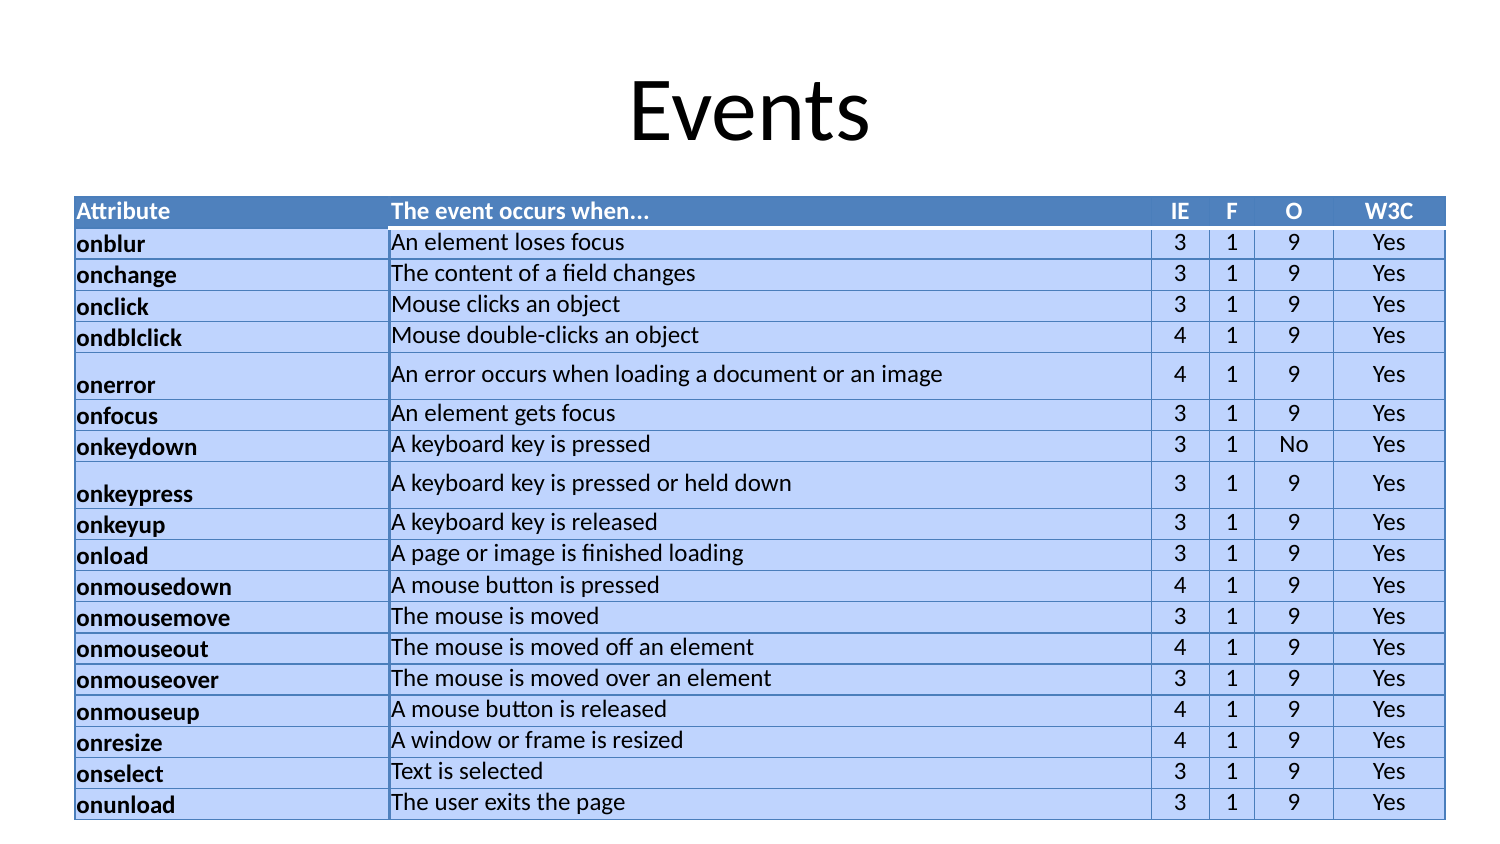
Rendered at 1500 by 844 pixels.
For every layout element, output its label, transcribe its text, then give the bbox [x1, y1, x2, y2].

table_cell 1 [1210, 322, 1254, 352]
table_cell 3 [1152, 462, 1209, 508]
table_cell onerror [76, 353, 388, 399]
table_cell 9 [1255, 727, 1333, 757]
table_cell 9 [1255, 789, 1333, 819]
table_cell 9 [1255, 696, 1333, 726]
table_cell 1 [1210, 462, 1254, 508]
table_cell 1 [1210, 727, 1254, 757]
table_cell The mouse is moved off an element [391, 634, 1151, 663]
table_cell Yes [1334, 540, 1444, 570]
table_cell onunload [76, 789, 388, 819]
table_cell Yes [1334, 634, 1444, 663]
table_cell 3 [1152, 540, 1209, 570]
table_cell 9 [1255, 634, 1333, 663]
table_cell A keyboard key is pressed or held down [391, 462, 1151, 508]
table_cell A mouse button is released [391, 696, 1151, 726]
table_cell 1 [1210, 540, 1254, 570]
table_header The event occurs when... [391, 198, 1151, 226]
table_cell A mouse button is pressed [391, 571, 1151, 601]
table_cell Yes [1334, 322, 1444, 352]
table_cell 9 [1255, 571, 1333, 601]
table_cell A keyboard key is released [391, 509, 1151, 539]
table_cell onkeyup [76, 509, 388, 539]
table_cell 9 [1255, 602, 1333, 632]
table_cell 1 [1210, 571, 1254, 601]
table_cell 1 [1210, 400, 1254, 430]
table_cell Yes [1334, 353, 1444, 399]
table_header W3C [1334, 198, 1444, 226]
table_cell 9 [1255, 230, 1333, 258]
table_cell Text is selected [391, 758, 1151, 788]
table_cell 1 [1210, 230, 1254, 258]
table_cell The content of a field changes [391, 260, 1151, 290]
table_cell 9 [1255, 462, 1333, 508]
table_cell The user exits the page [391, 789, 1151, 819]
table_cell Yes [1334, 462, 1444, 508]
table_cell Yes [1334, 665, 1444, 694]
table_cell 3 [1152, 431, 1209, 461]
table_header Attribute [76, 198, 388, 227]
table_header F [1210, 198, 1254, 226]
table_cell 3 [1152, 602, 1209, 632]
table_cell onmouseover [76, 665, 388, 694]
table_cell 1 [1210, 634, 1254, 663]
table_cell 1 [1210, 789, 1254, 819]
table_cell Yes [1334, 758, 1444, 788]
table_cell Yes [1334, 291, 1444, 321]
table_cell 4 [1152, 727, 1209, 757]
table_cell onmouseup [76, 696, 388, 726]
table_cell 3 [1152, 665, 1209, 694]
table_cell 1 [1210, 291, 1254, 321]
table_cell onfocus [76, 400, 388, 430]
table_cell 3 [1152, 789, 1209, 819]
table_cell A page or image is finished loading [391, 540, 1151, 570]
table_cell 1 [1210, 696, 1254, 726]
table_cell 3 [1152, 260, 1209, 290]
table_cell onkeydown [76, 431, 388, 461]
table_cell An element gets focus [391, 400, 1151, 430]
table_cell onblur [76, 229, 388, 258]
table_cell 9 [1255, 400, 1333, 430]
table_cell onselect [76, 758, 388, 788]
table_header O [1255, 198, 1333, 226]
table_cell 1 [1210, 353, 1254, 399]
table_cell No [1255, 431, 1333, 461]
table_cell 4 [1152, 322, 1209, 352]
table_cell Yes [1334, 400, 1444, 430]
table_cell Yes [1334, 509, 1444, 539]
table_cell 9 [1255, 291, 1333, 321]
title Events [75, 33, 1425, 175]
table_cell 9 [1255, 353, 1333, 399]
table_cell 4 [1152, 696, 1209, 726]
table_cell onmousemove [76, 602, 388, 632]
table_cell 9 [1255, 665, 1333, 694]
table_cell 4 [1152, 353, 1209, 399]
table_cell Yes [1334, 789, 1444, 819]
table_cell onmouseout [76, 634, 388, 663]
table_cell Yes [1334, 602, 1444, 632]
table_cell A window or frame is resized [391, 727, 1151, 757]
table_cell A keyboard key is pressed [391, 431, 1151, 461]
table_cell 1 [1210, 758, 1254, 788]
table_cell onresize [76, 727, 388, 757]
table_cell 9 [1255, 260, 1333, 290]
table_cell 4 [1152, 634, 1209, 663]
table_cell 3 [1152, 400, 1209, 430]
table_cell Yes [1334, 260, 1444, 290]
table_cell An element loses focus [391, 230, 1151, 258]
table_cell Yes [1334, 571, 1444, 601]
table_cell 4 [1152, 571, 1209, 601]
table_cell 1 [1210, 260, 1254, 290]
table_cell The mouse is moved [391, 602, 1151, 632]
table_cell 3 [1152, 509, 1209, 539]
table_cell 9 [1255, 540, 1333, 570]
table_cell Yes [1334, 727, 1444, 757]
table_cell Mouse clicks an object [391, 291, 1151, 321]
table_cell 3 [1152, 291, 1209, 321]
table_cell 1 [1210, 665, 1254, 694]
table_cell onclick [76, 291, 388, 321]
table_cell 9 [1255, 322, 1333, 352]
table_cell onkeypress [76, 462, 388, 508]
table_cell onload [76, 540, 388, 570]
table_cell 1 [1210, 602, 1254, 632]
table_cell Mouse double-clicks an object [391, 322, 1151, 352]
table_cell Yes [1334, 230, 1444, 258]
table_header IE [1152, 198, 1209, 226]
table_cell 1 [1210, 509, 1254, 539]
table_cell 1 [1210, 431, 1254, 461]
table_cell An error occurs when loading a document or an image [391, 353, 1151, 399]
table_cell Yes [1334, 431, 1444, 461]
table_cell Yes [1334, 696, 1444, 726]
table_cell 9 [1255, 758, 1333, 788]
table_cell The mouse is moved over an element [391, 665, 1151, 694]
table_cell 3 [1152, 230, 1209, 258]
table_cell ondblclick [76, 322, 388, 352]
table_cell 9 [1255, 509, 1333, 539]
table_cell 3 [1152, 758, 1209, 788]
table_cell onmousedown [76, 571, 388, 601]
table_cell onchange [76, 260, 388, 290]
